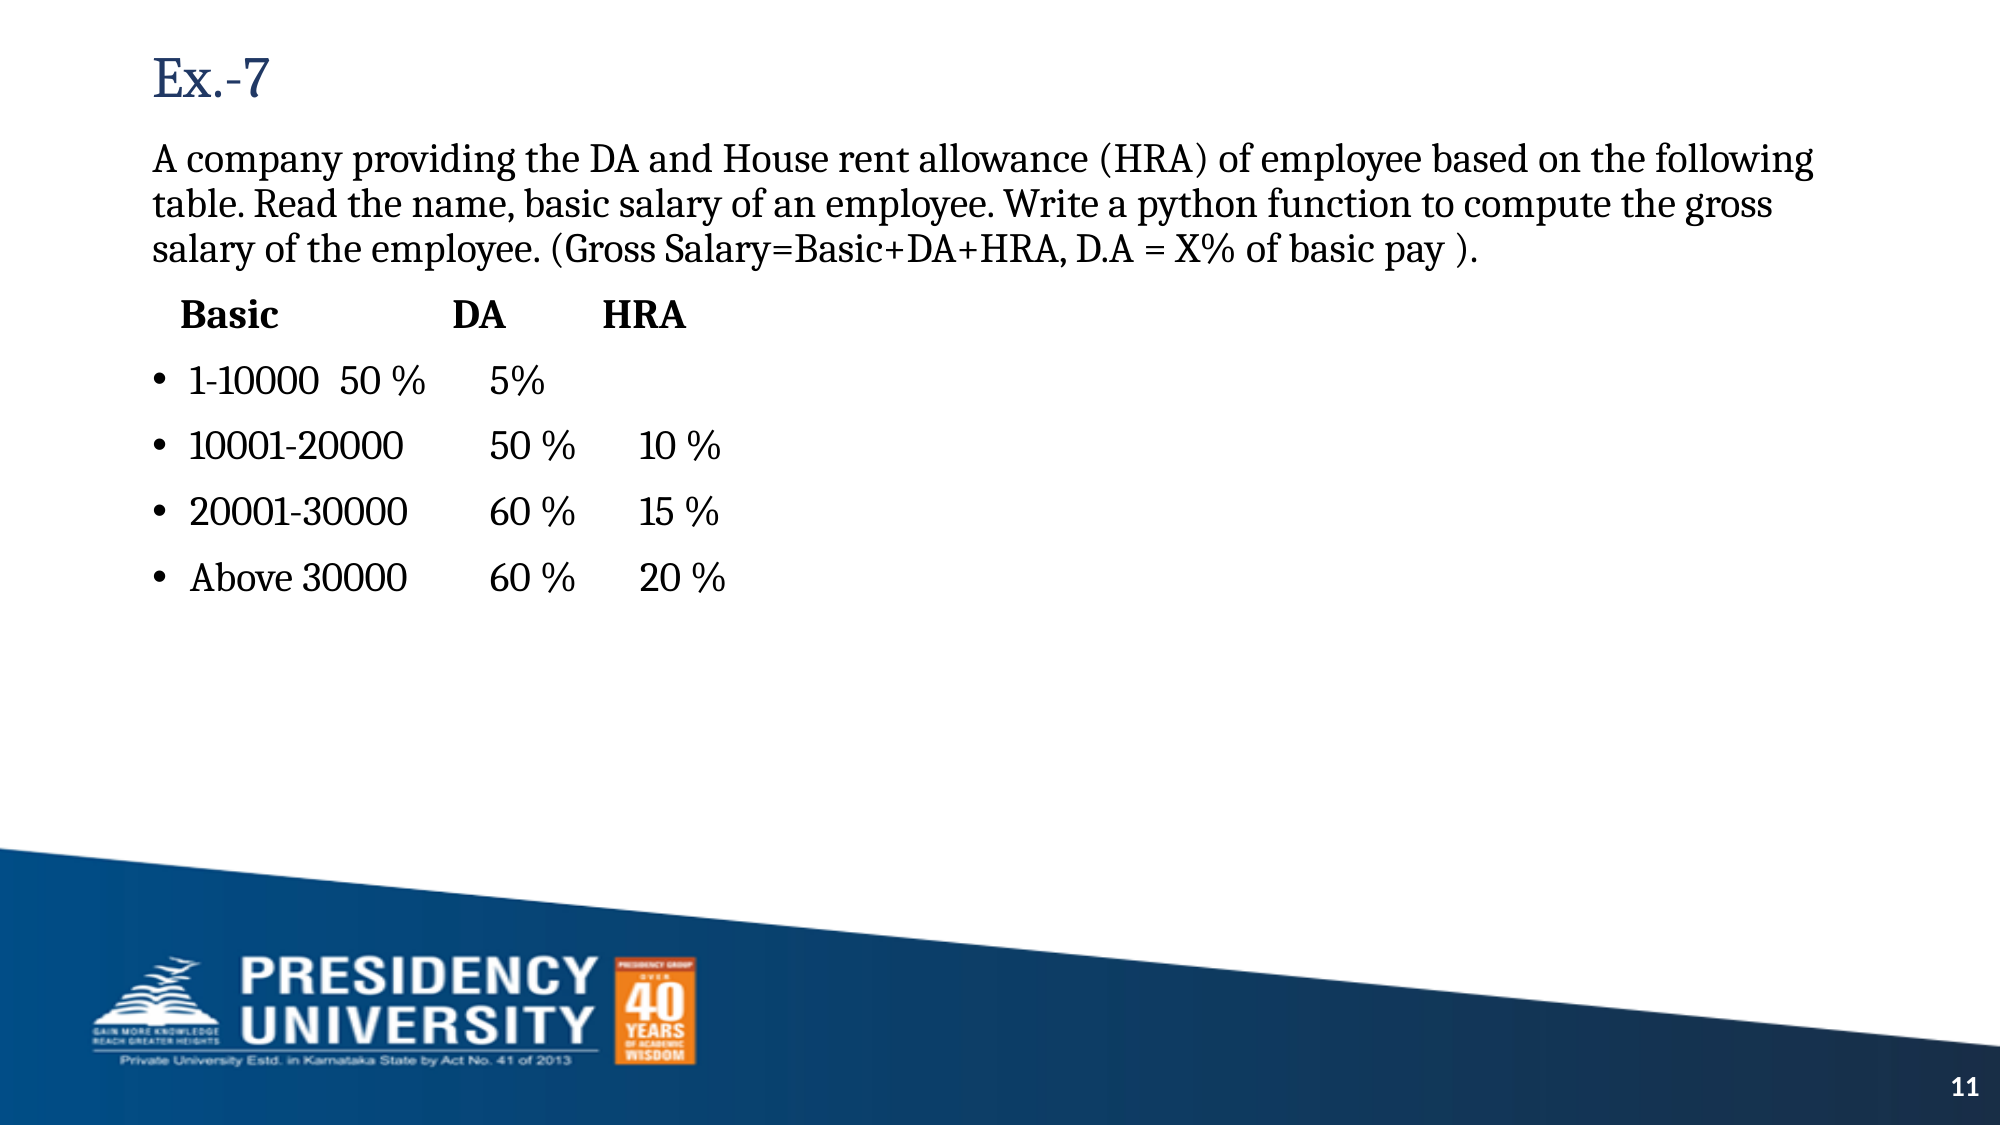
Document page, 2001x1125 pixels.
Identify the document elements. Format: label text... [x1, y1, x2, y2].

picture [0, 845, 2000, 1125]
list A company providing the DA and House rent allowance (HRA) of employee based on the following table. Read the name, basic salary of an employee. Write a python function to compute the gross salary of the employee. (Gross Salary=Basic+DA+HRA, D.A = X% of basic pay ). Basic DA HRA 1-10000 50 % 5% 10001-20000 50 % 10 % 20001-30000 60 % 15 % Above 30000 60 % 20 % [137, 128, 1863, 851]
title Ex.-7 [137, 51, 1863, 106]
slide_number 11 [1544, 1054, 1995, 1115]
